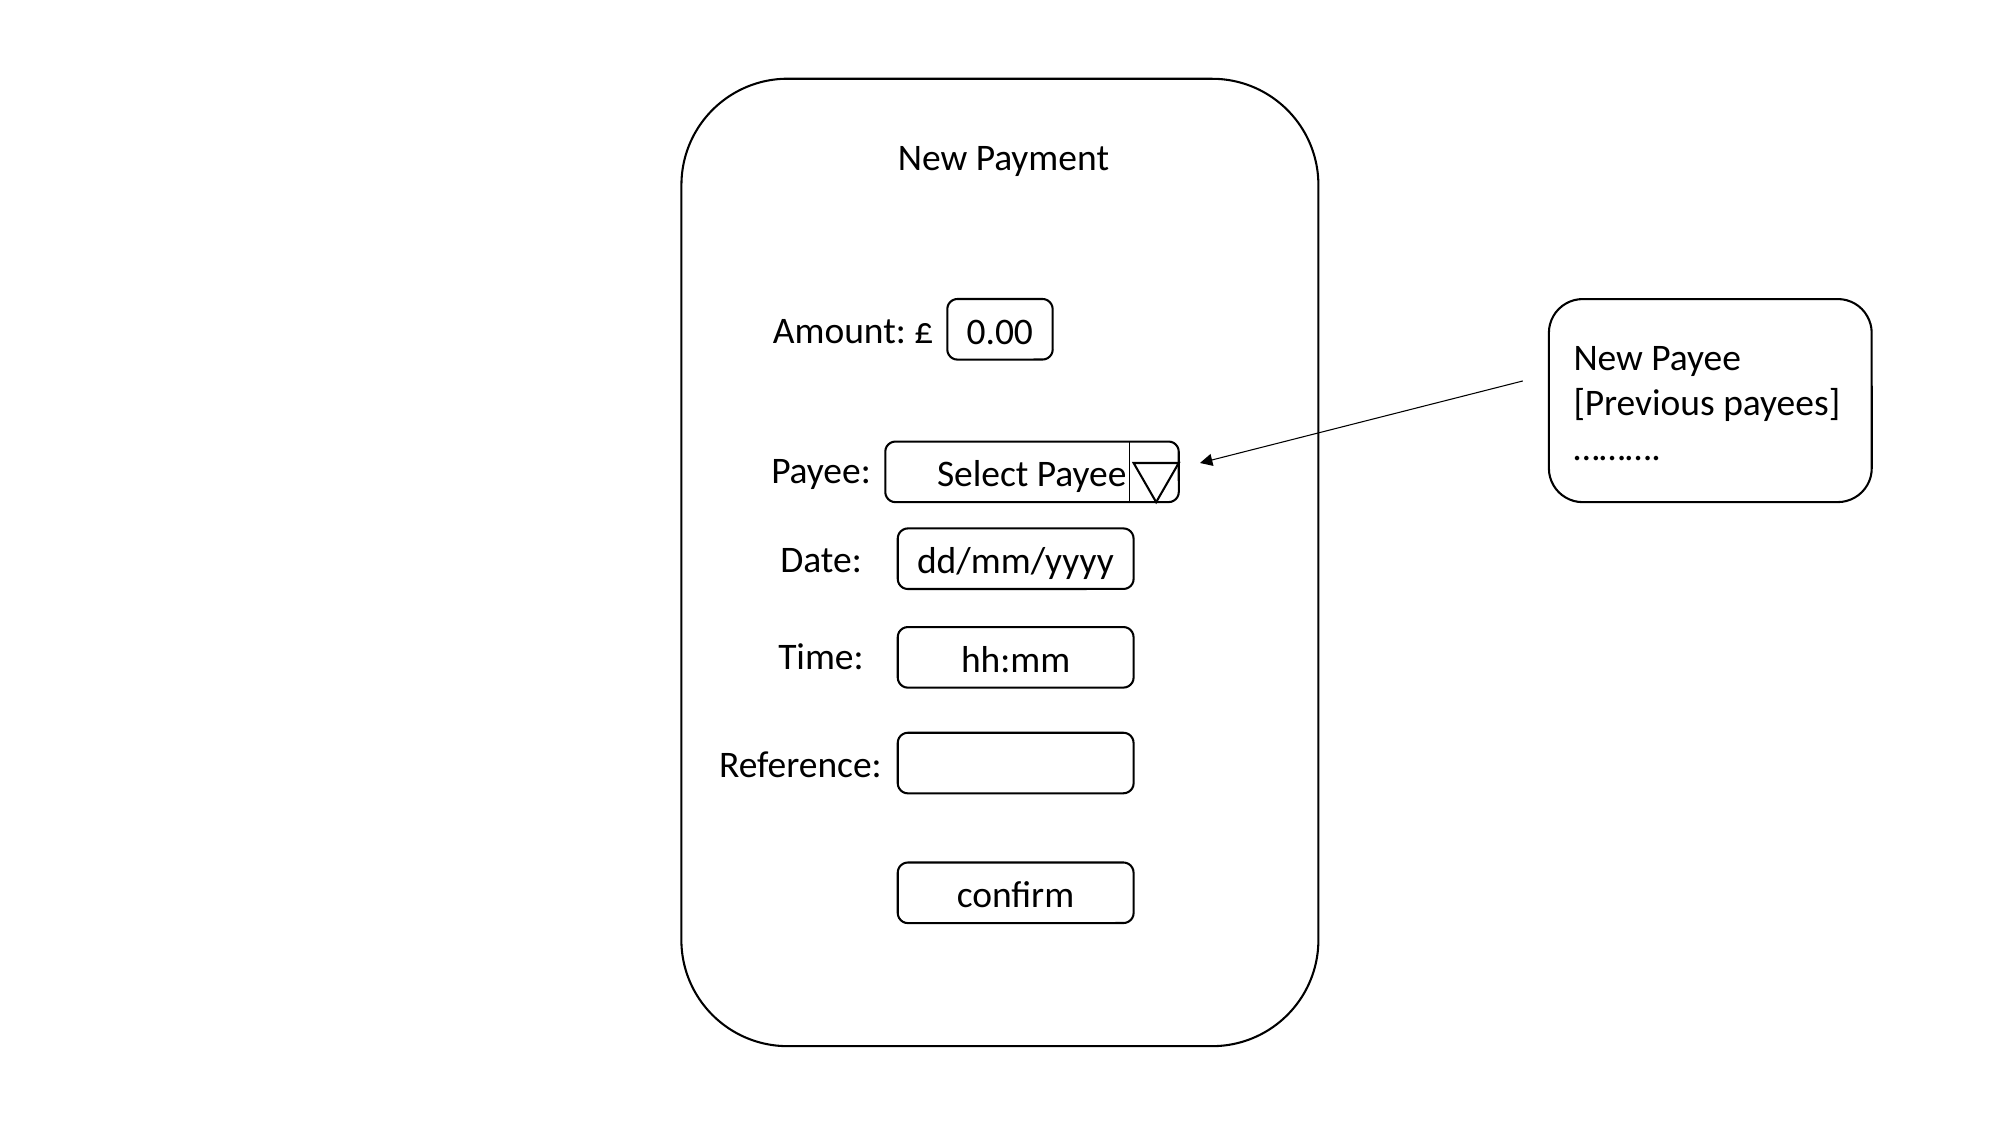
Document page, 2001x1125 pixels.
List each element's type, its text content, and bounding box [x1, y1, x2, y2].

text_box Amount: £ [706, 298, 952, 359]
text_box New Payee [Previous payees] ………. [1547, 298, 1873, 504]
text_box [1199, 380, 1523, 464]
text_box hh:mm [896, 626, 1135, 689]
text_box confirm [896, 861, 1135, 925]
text_box Time: [674, 624, 968, 684]
text_box New Payment [856, 125, 1151, 186]
text_box [680, 77, 1320, 1048]
text_box [896, 731, 1135, 795]
text_box Payee: [674, 439, 968, 499]
text_box 0.00 [946, 297, 1054, 361]
text_box Reference: [653, 732, 902, 793]
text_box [885, 441, 1179, 503]
text_box dd/mm/yyyy [896, 527, 1135, 591]
text_box Date: [674, 527, 904, 588]
